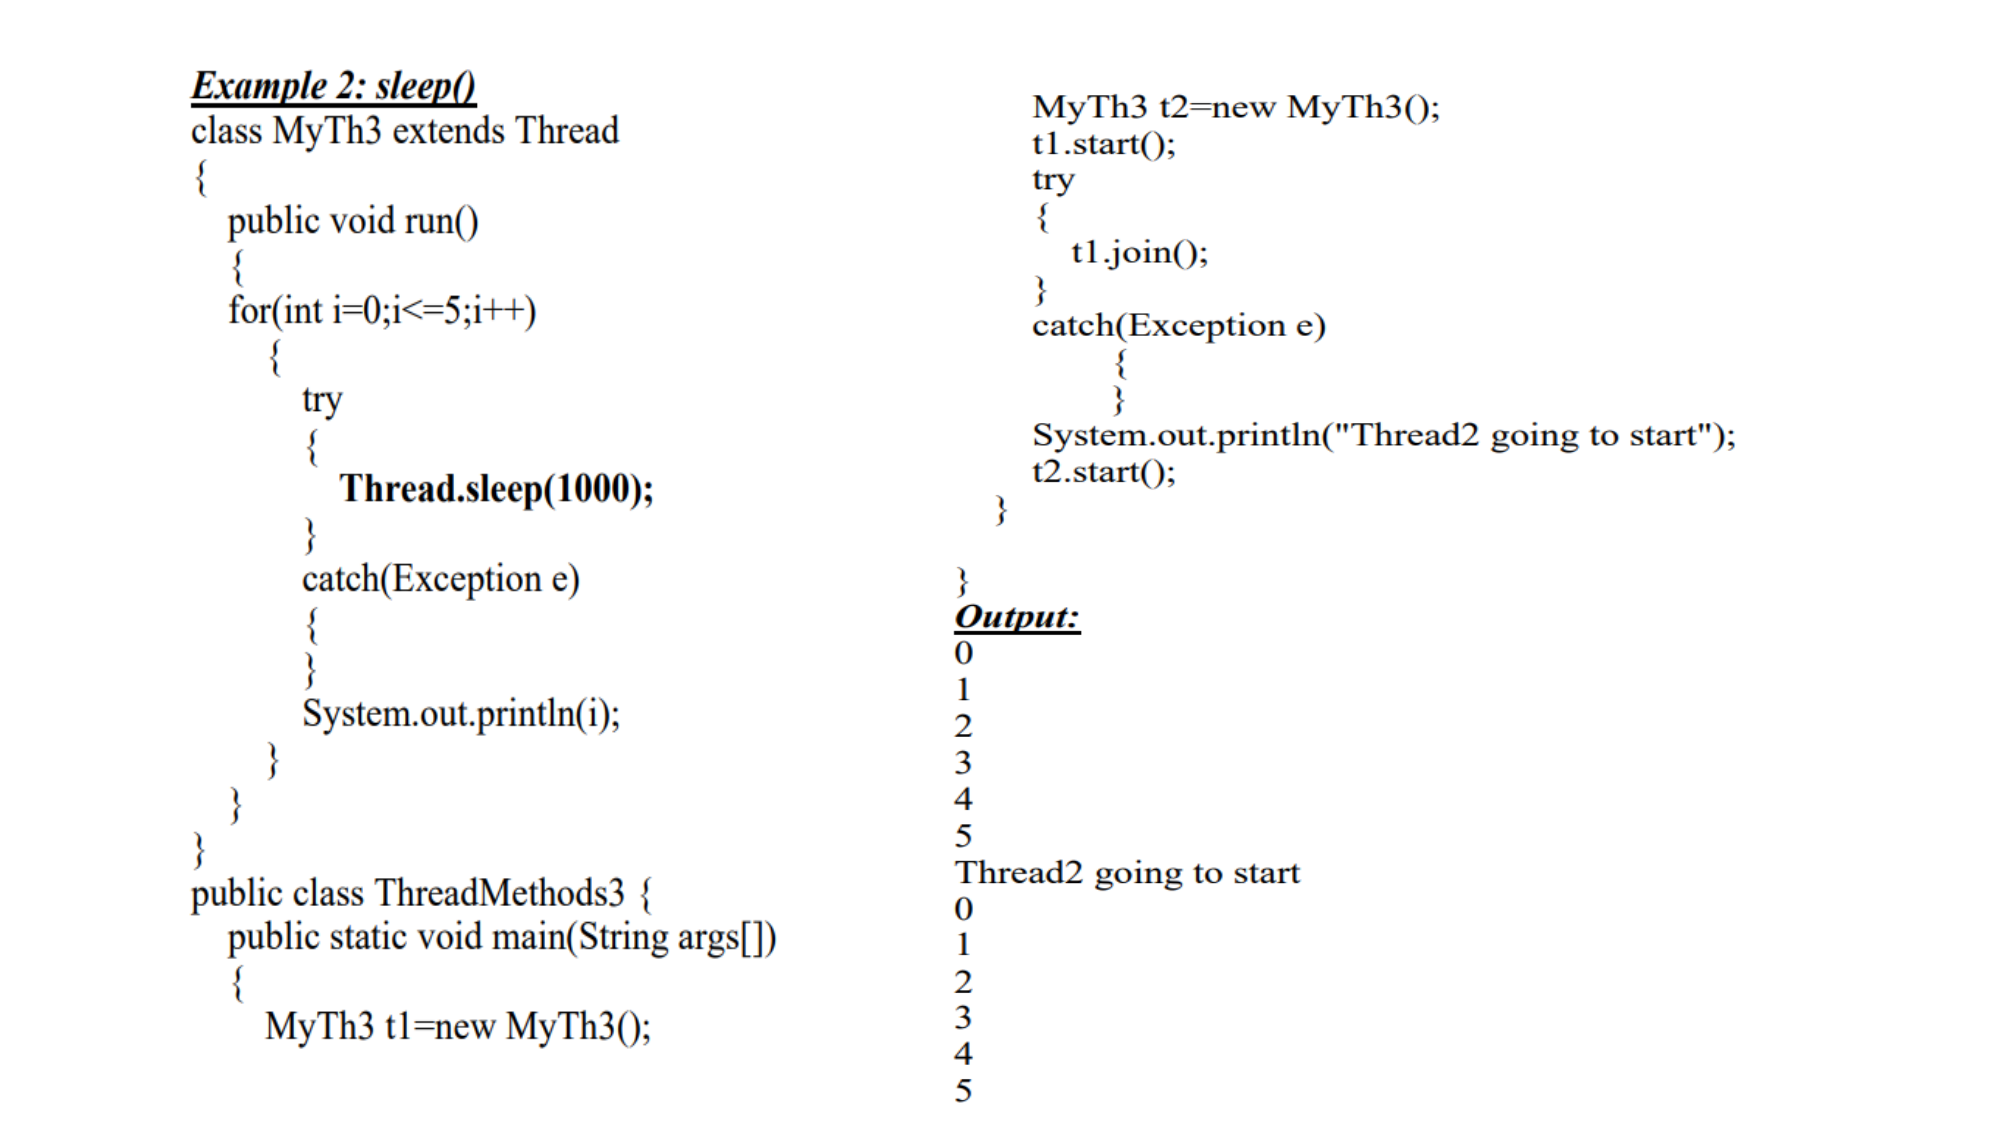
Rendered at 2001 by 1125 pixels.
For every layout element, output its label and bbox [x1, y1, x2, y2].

list [134, 44, 1000, 1097]
picture [810, 51, 2000, 1125]
